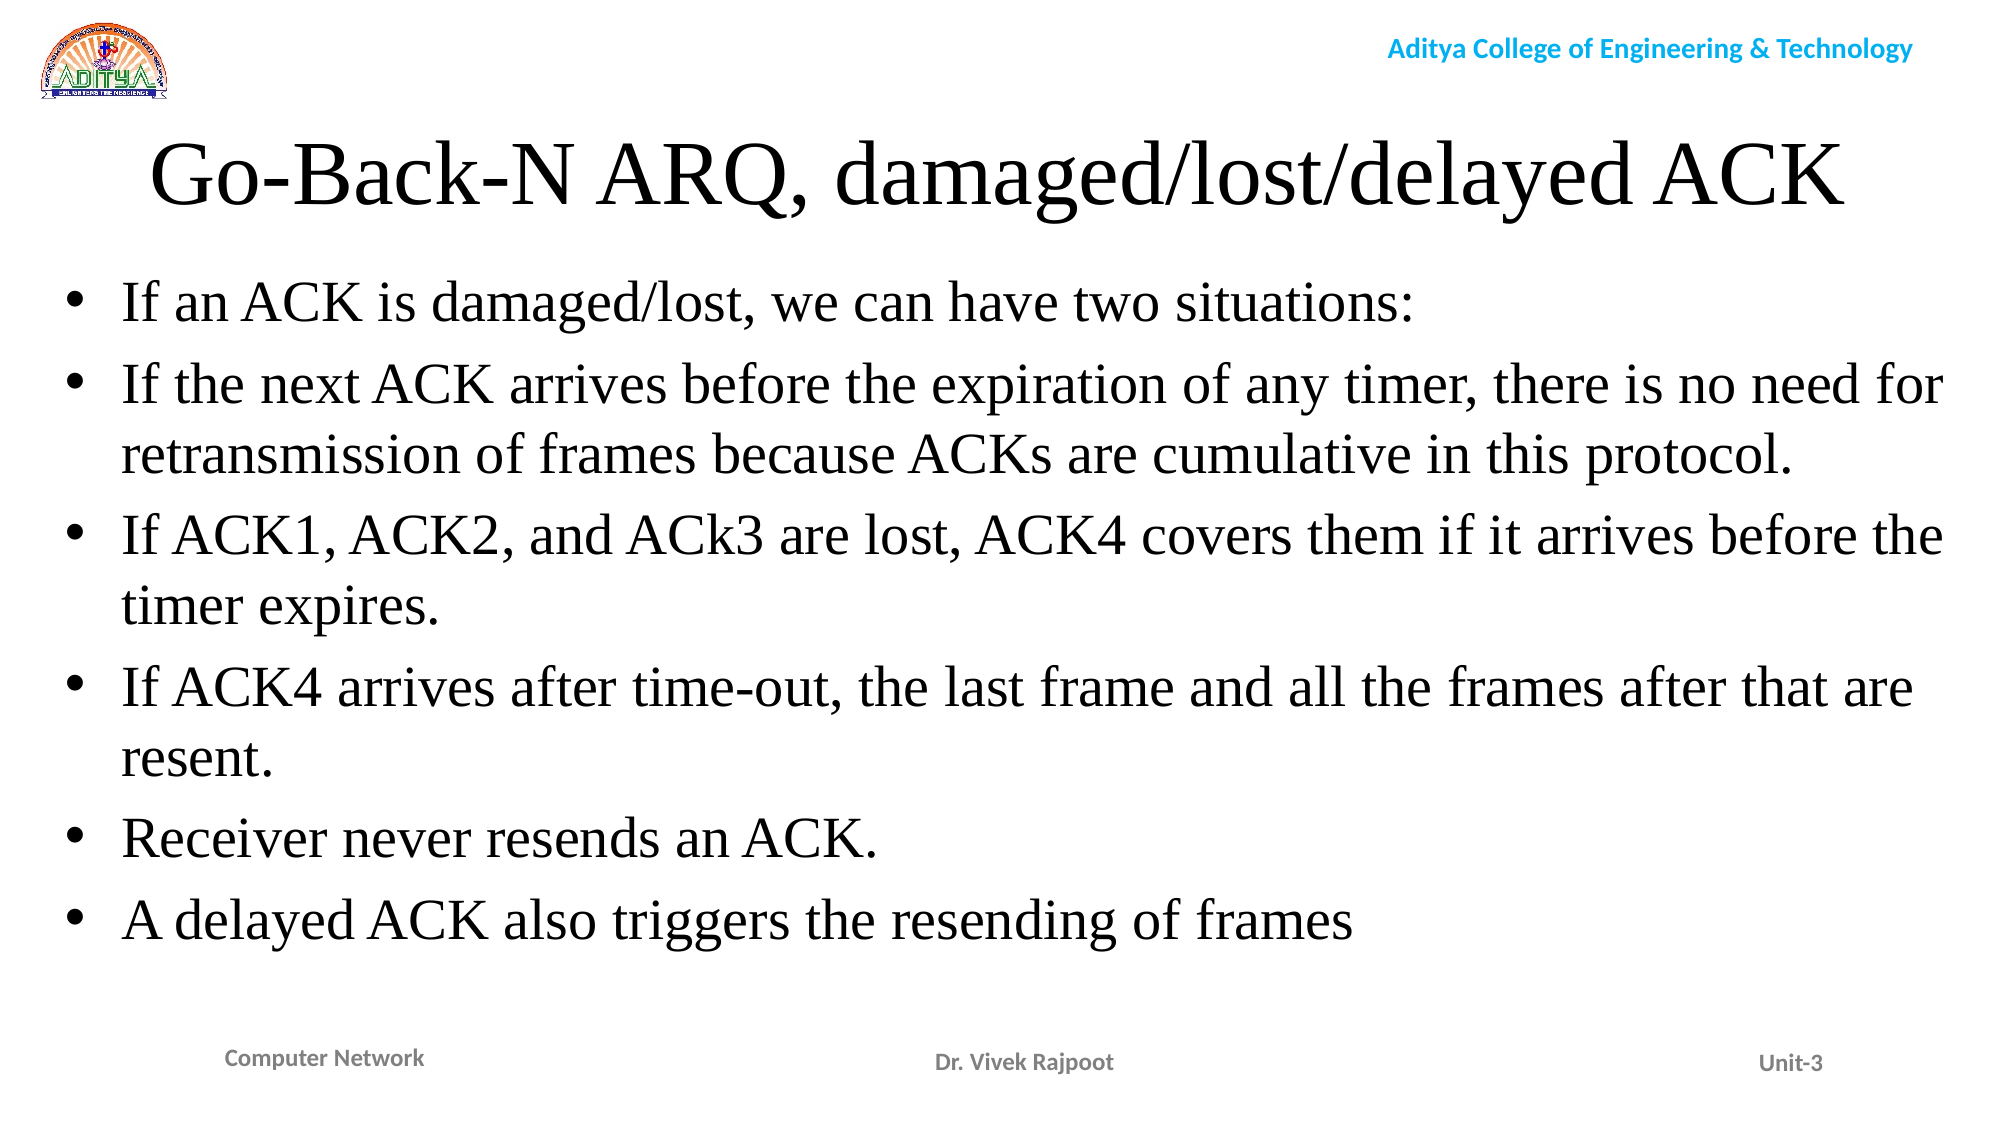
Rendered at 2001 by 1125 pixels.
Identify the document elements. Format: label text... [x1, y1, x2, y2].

text_box Dr. Vivek Rajpoot [799, 1030, 1250, 1091]
picture [125, 1031, 461, 1113]
text_box Unit-3 [1743, 1031, 1861, 1091]
text_box If an ACK is damaged/lost, we can have two situations: If the next ACK arrives before the expiration of any timer, there is no need for retransmission of frames because ACKs are cumulative in this protocol. If ACK1, ACK2, and ACk3 are lost, ACK4 covers them if it arrives before the timer expires. If ACK4 arrives after time-out, the last frame and all the frames after that are resent. Receiver never resends an ACK. A delayed ACK also triggers the resending of frames [49, 256, 1963, 1031]
picture [39, 22, 168, 99]
text_box Go-Back-N ARQ, damaged/lost/delayed ACK [132, 105, 1866, 231]
